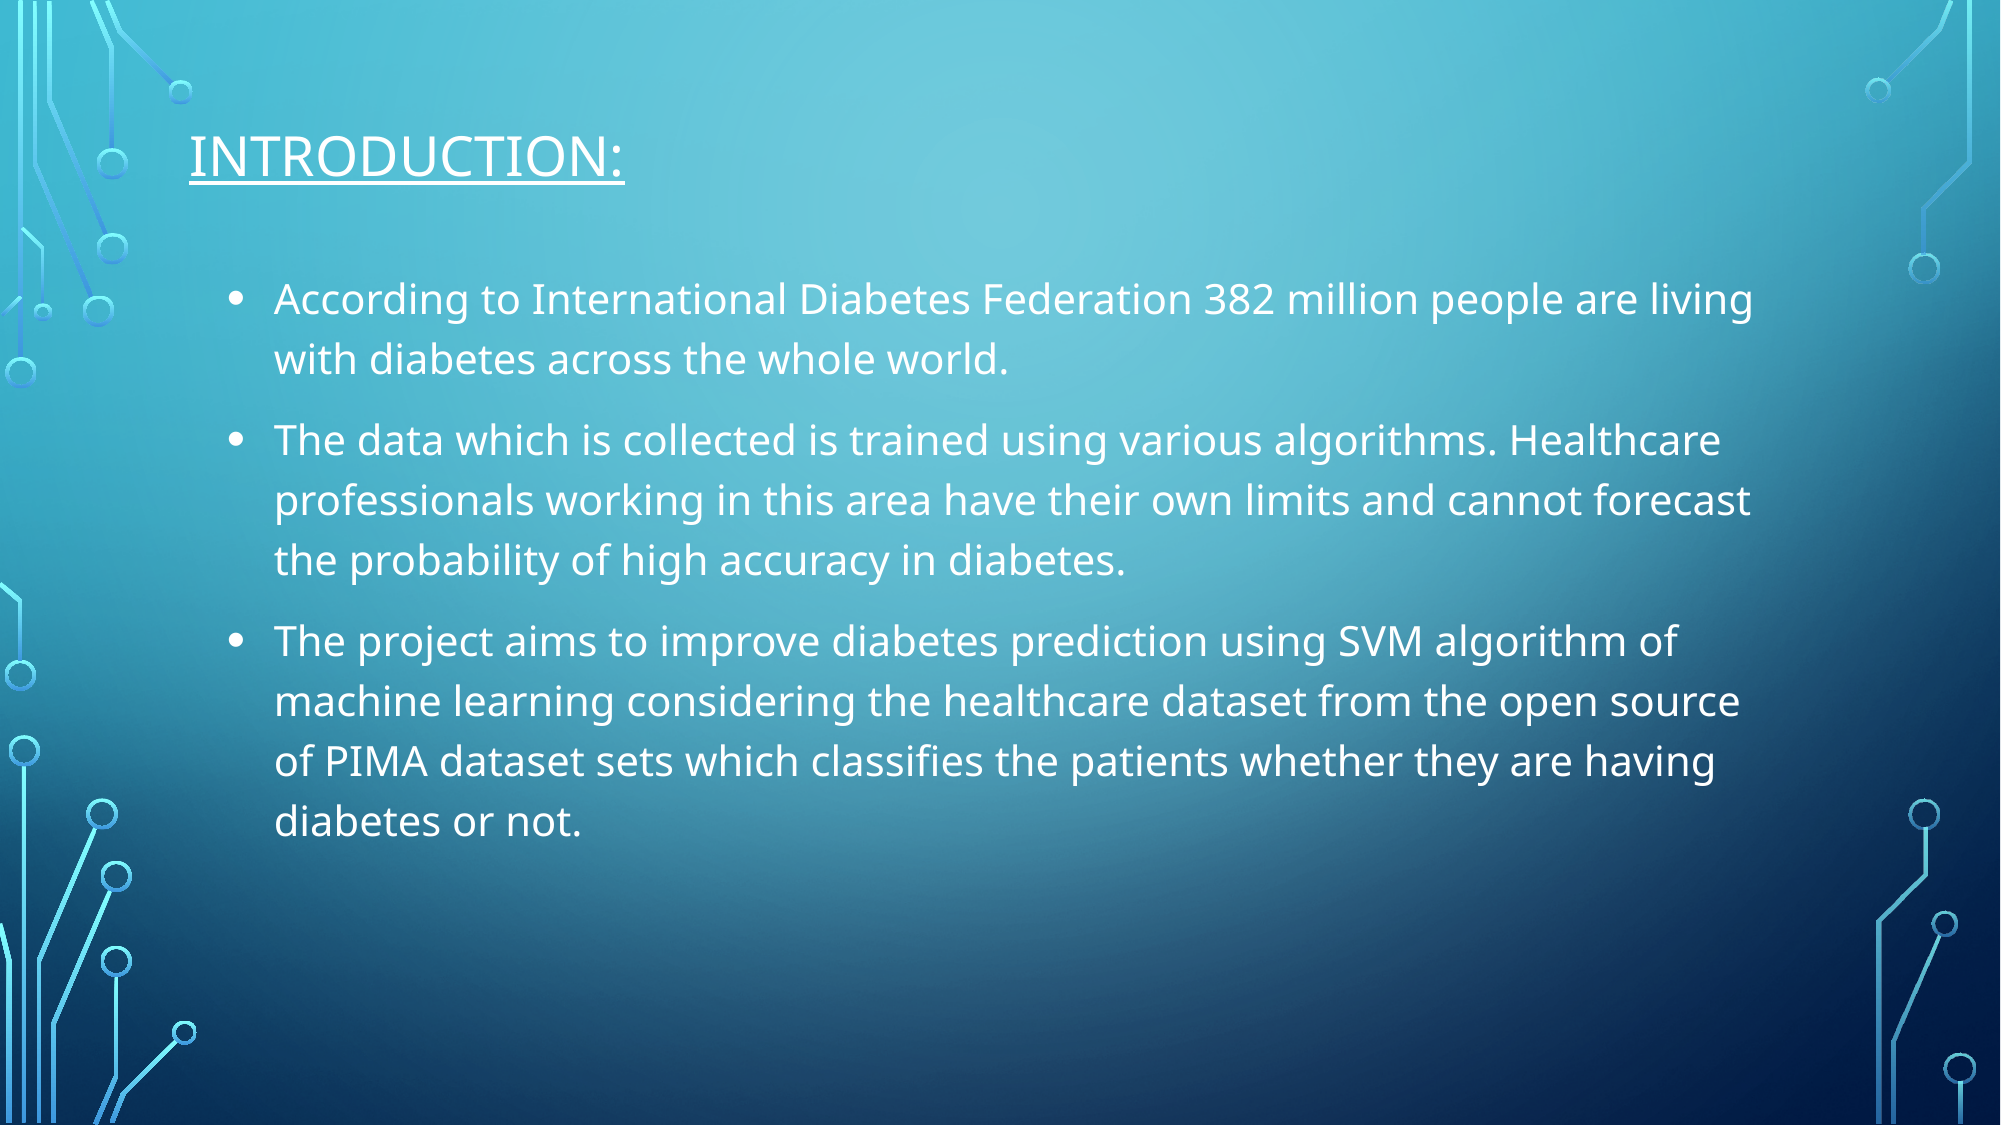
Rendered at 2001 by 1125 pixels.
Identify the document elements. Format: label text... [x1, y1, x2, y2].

list According to International Diabetes Federation 382 million people are living with diabetes across the whole world. The data which is collected is trained using various algorithms. Healthcare professionals working in this area have their own limits and cannot forecast the probability of high accuracy in diabetes. The project aims to improve diabetes prediction using SVM algorithm of machine learning considering the healthcare dataset from the open source of PIMA dataset sets which classifies the patients whether they are having diabetes or not. [211, 168, 1786, 939]
title INTRODUCTION: [174, 121, 1826, 197]
